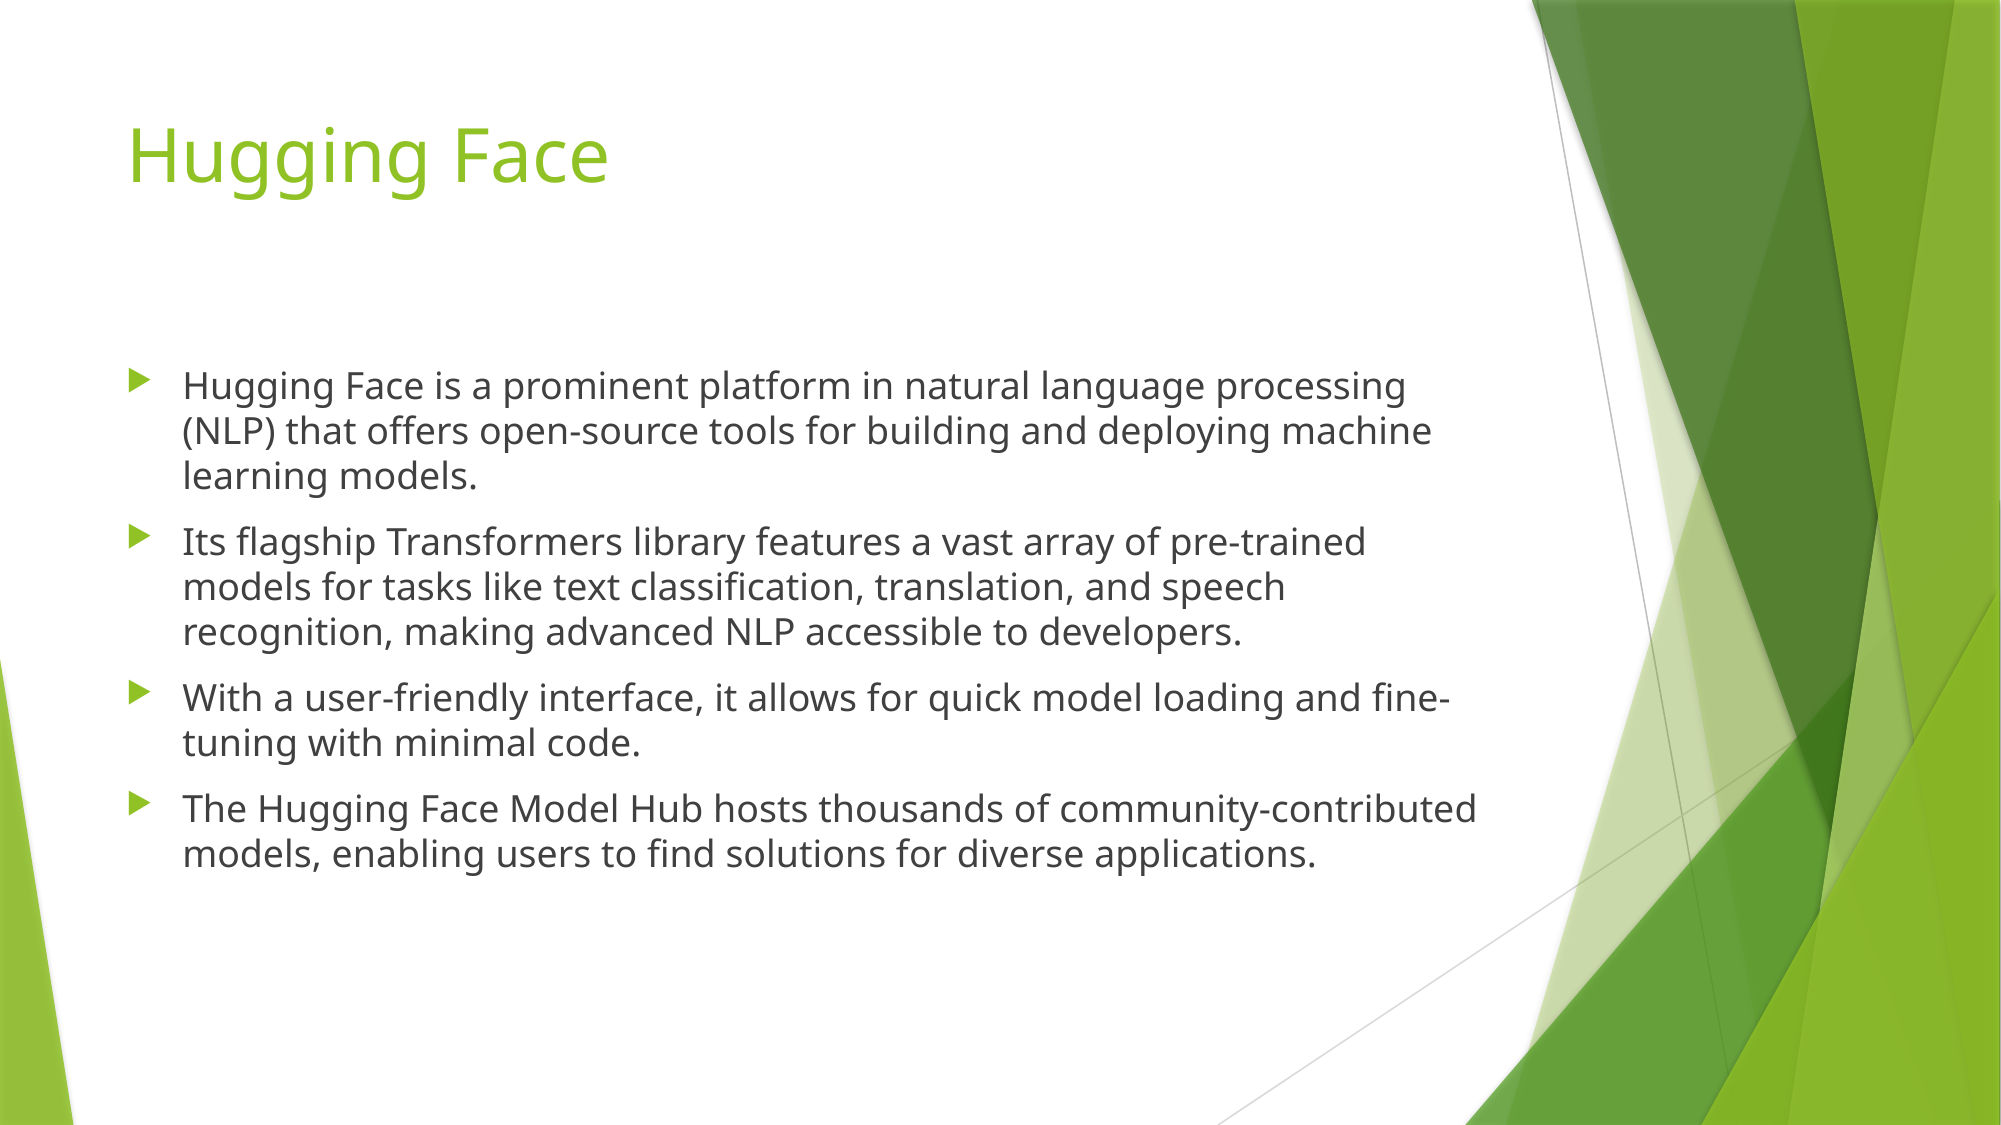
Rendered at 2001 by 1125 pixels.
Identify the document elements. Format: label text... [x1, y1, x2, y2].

list Hugging Face is a prominent platform in natural language processing (NLP) that offers open-source tools for building and deploying machine learning models. Its flagship Transformers library features a vast array of pre-trained models for tasks like text classification, translation, and speech recognition, making advanced NLP accessible to developers. With a user-friendly interface, it allows for quick model loading and fine-tuning with minimal code. The Hugging Face Model Hub hosts thousands of community-contributed models, enabling users to find solutions for diverse applications. [111, 354, 1522, 992]
title Hugging Face [111, 99, 1522, 317]
